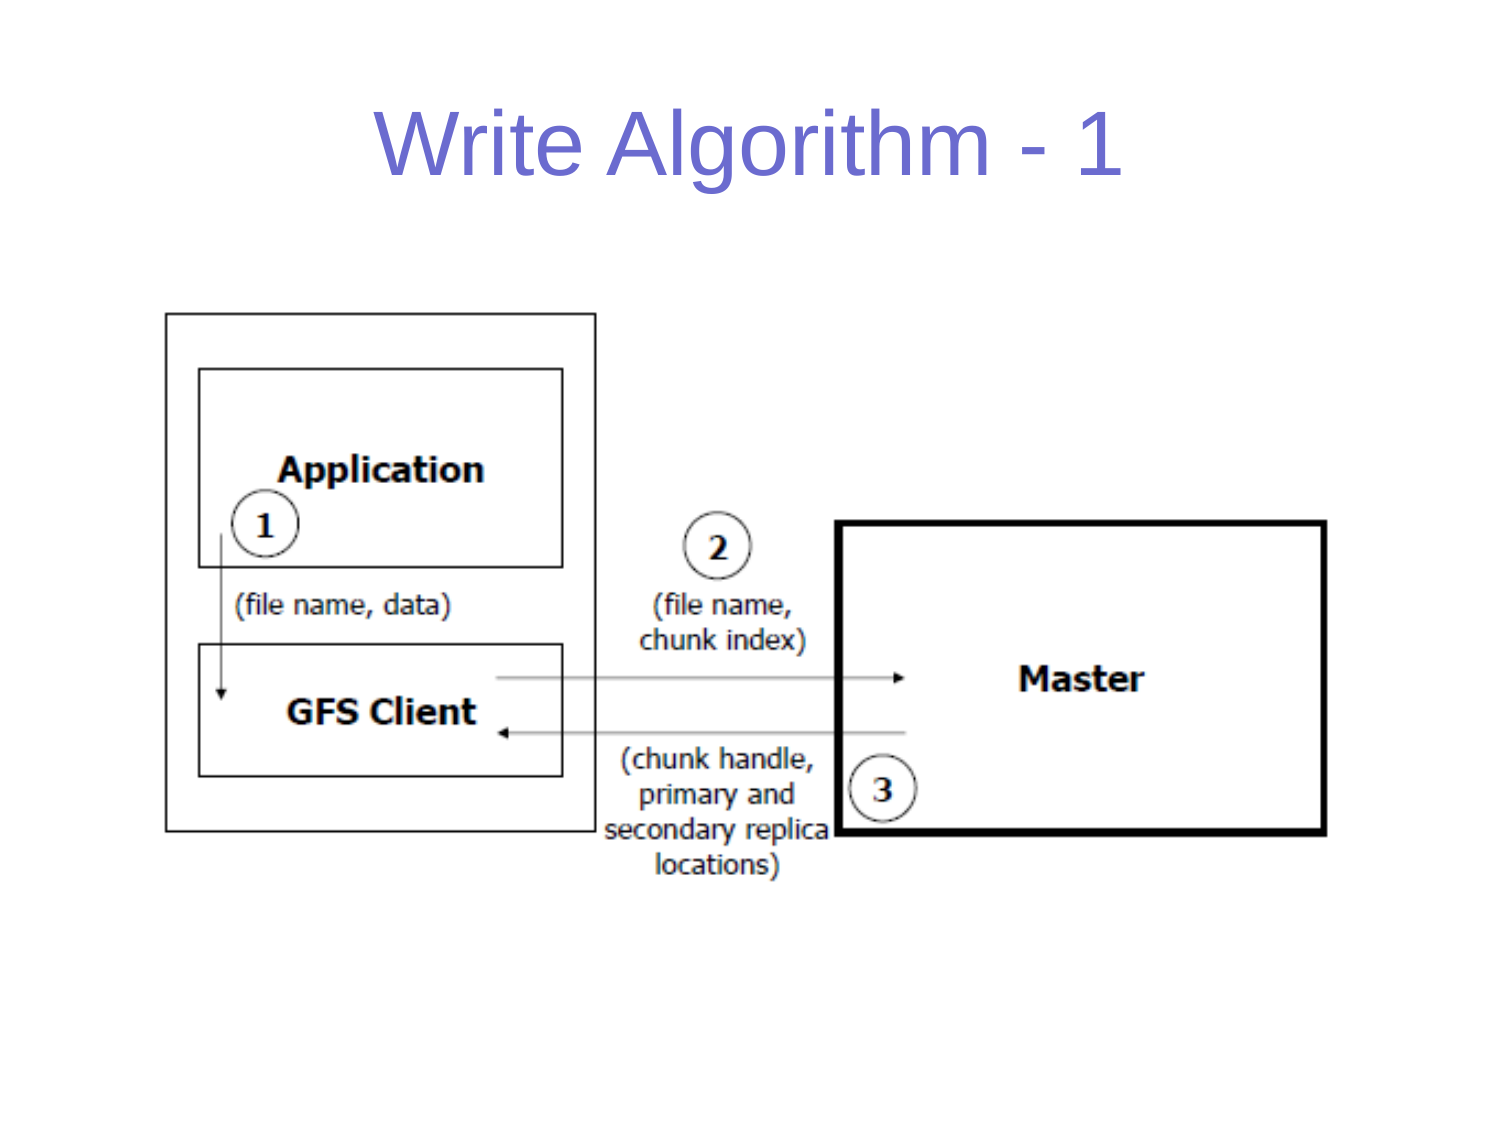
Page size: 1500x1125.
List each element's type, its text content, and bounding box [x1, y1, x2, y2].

title Write Algorithm - 1 [74, 44, 1426, 233]
picture [137, 287, 1363, 919]
